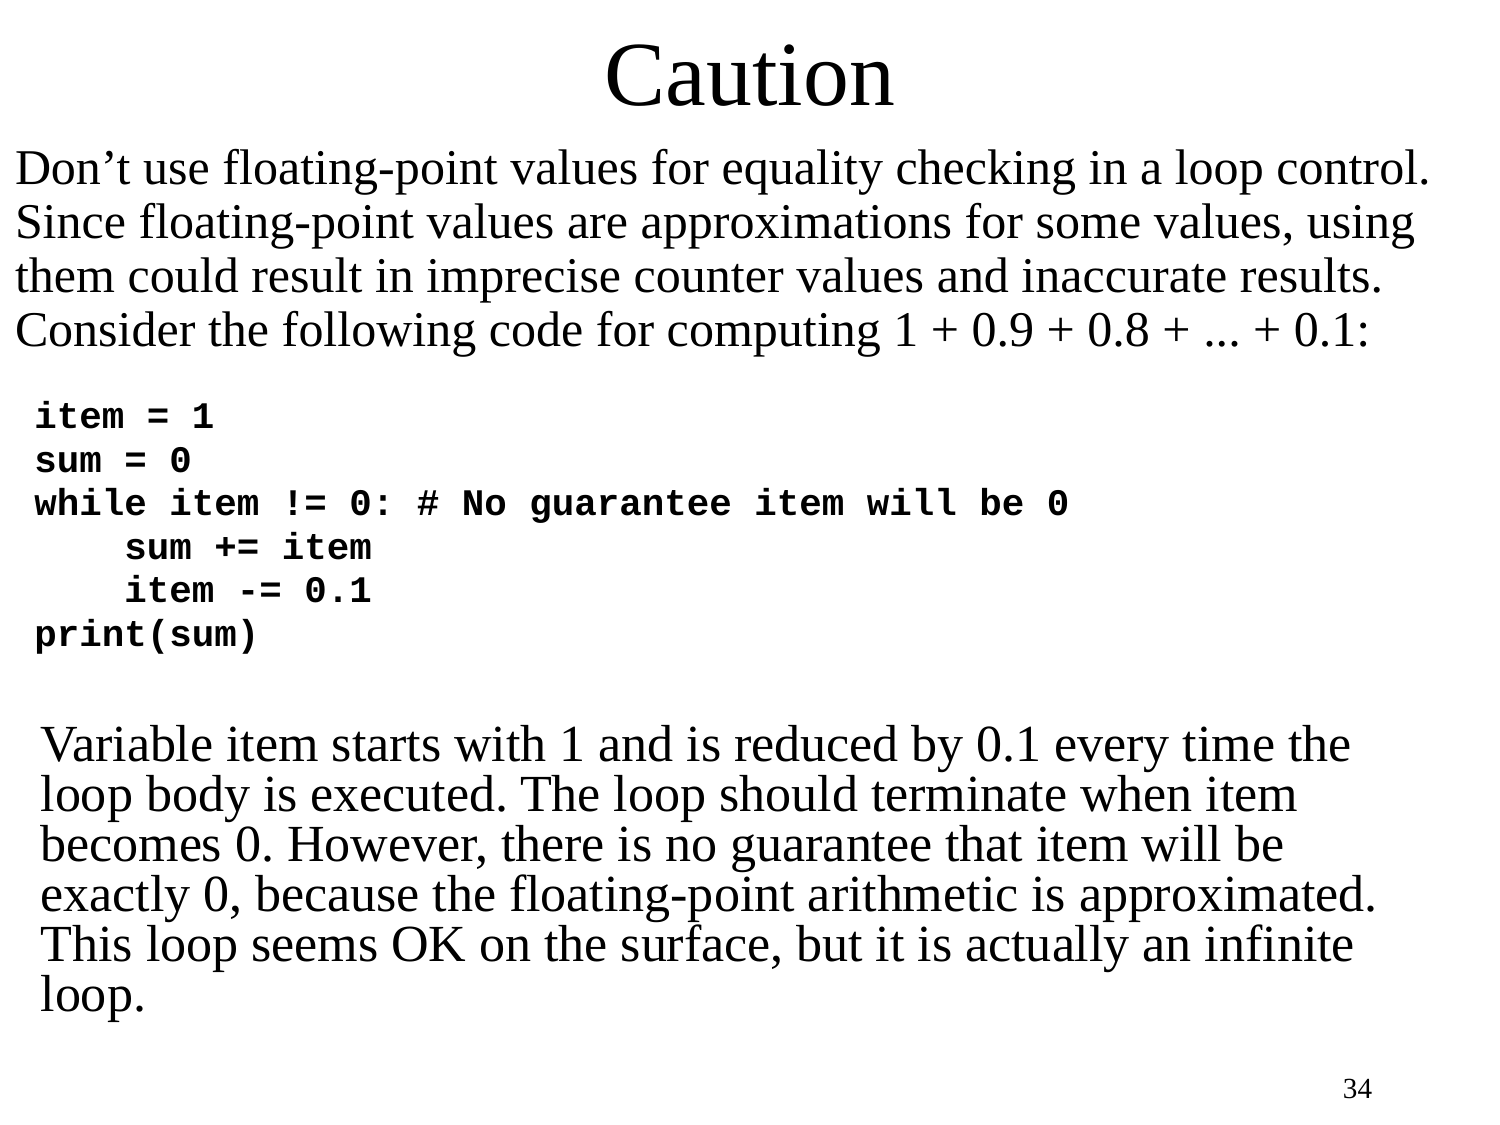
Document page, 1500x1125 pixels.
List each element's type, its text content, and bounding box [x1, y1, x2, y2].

text_box Variable item starts with 1 and is reduced by 0.1 every time the loop body is executed. The loop should terminate when item becomes 0. However, there is no guarantee that item will be exactly 0, because the floating-point arithmetic is approximated. This loop seems OK on the surface, but it is actually an infinite loop. [25, 713, 1462, 1035]
list item = 1 sum = 0 while item != 0: # No guarantee item will be 0 sum += item item -= 0.1 print(sum) [19, 405, 1470, 689]
title Caution [112, 12, 1388, 125]
text_box Don’t use floating-point values for equality checking in a loop control. Since floating-point values are approximations for some values, using them could result in imprecise counter values and inaccurate results. Consider the following code for computing 1 + 0.9 + 0.8 + ... + 0.1: [0, 134, 1500, 405]
slide_number 34 [1074, 1049, 1388, 1125]
